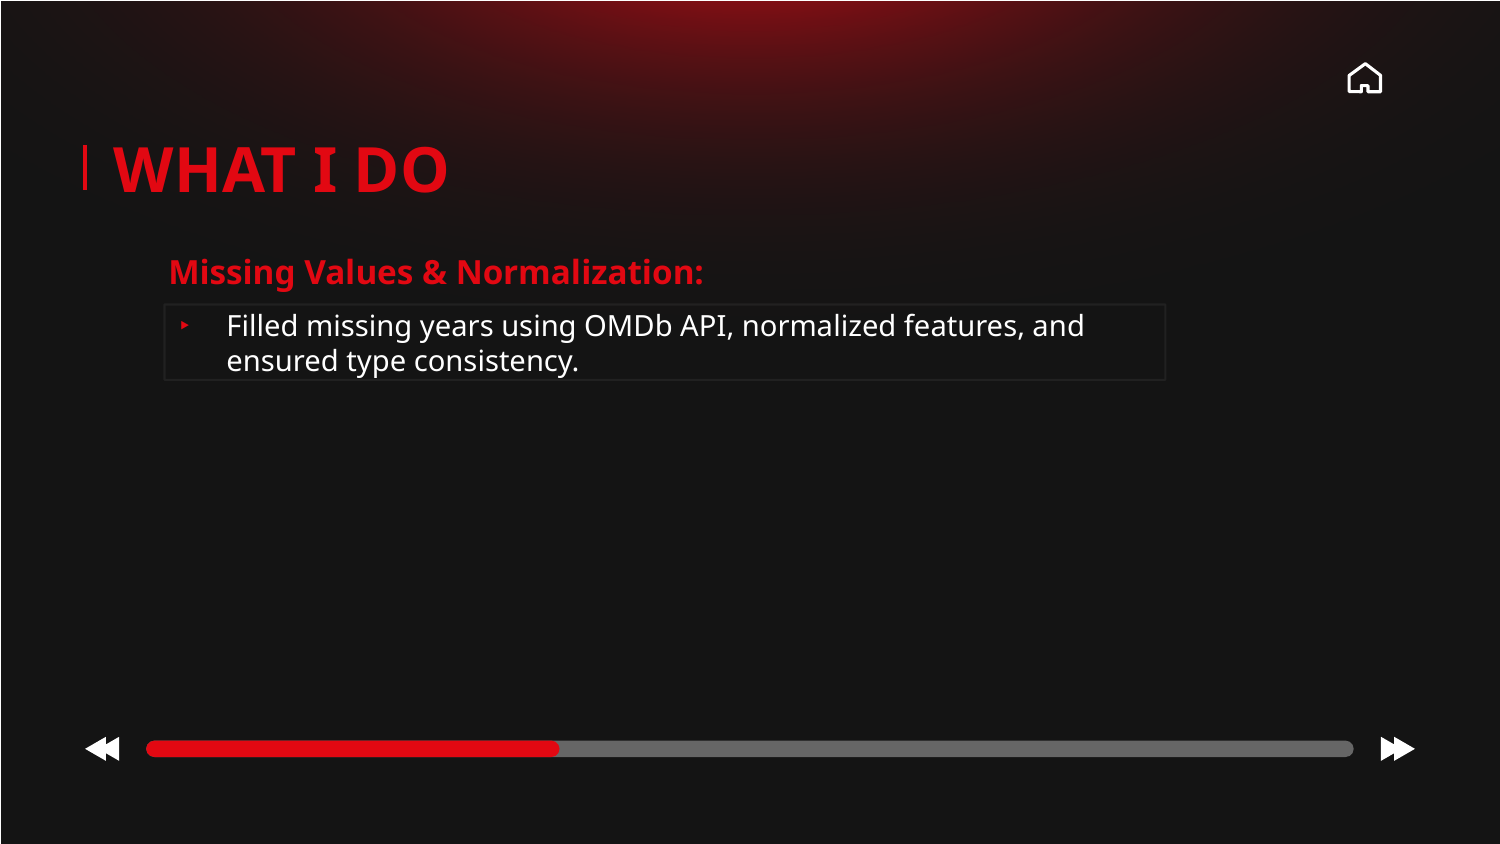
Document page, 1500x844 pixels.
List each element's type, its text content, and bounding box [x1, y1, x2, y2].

subtitle Filled missing years using OMDb API, normalized features, and ensured type consistency. [164, 304, 1166, 380]
text_box [85, 736, 106, 761]
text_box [145, 740, 1354, 758]
title Missing Values & Normalization: [153, 242, 1155, 300]
text_box [1380, 736, 1394, 761]
text_box [1349, 63, 1381, 92]
title WHAT I DO [98, 120, 1382, 215]
text_box [1394, 736, 1415, 761]
text_box [106, 736, 120, 761]
picture [2, 2, 1500, 844]
